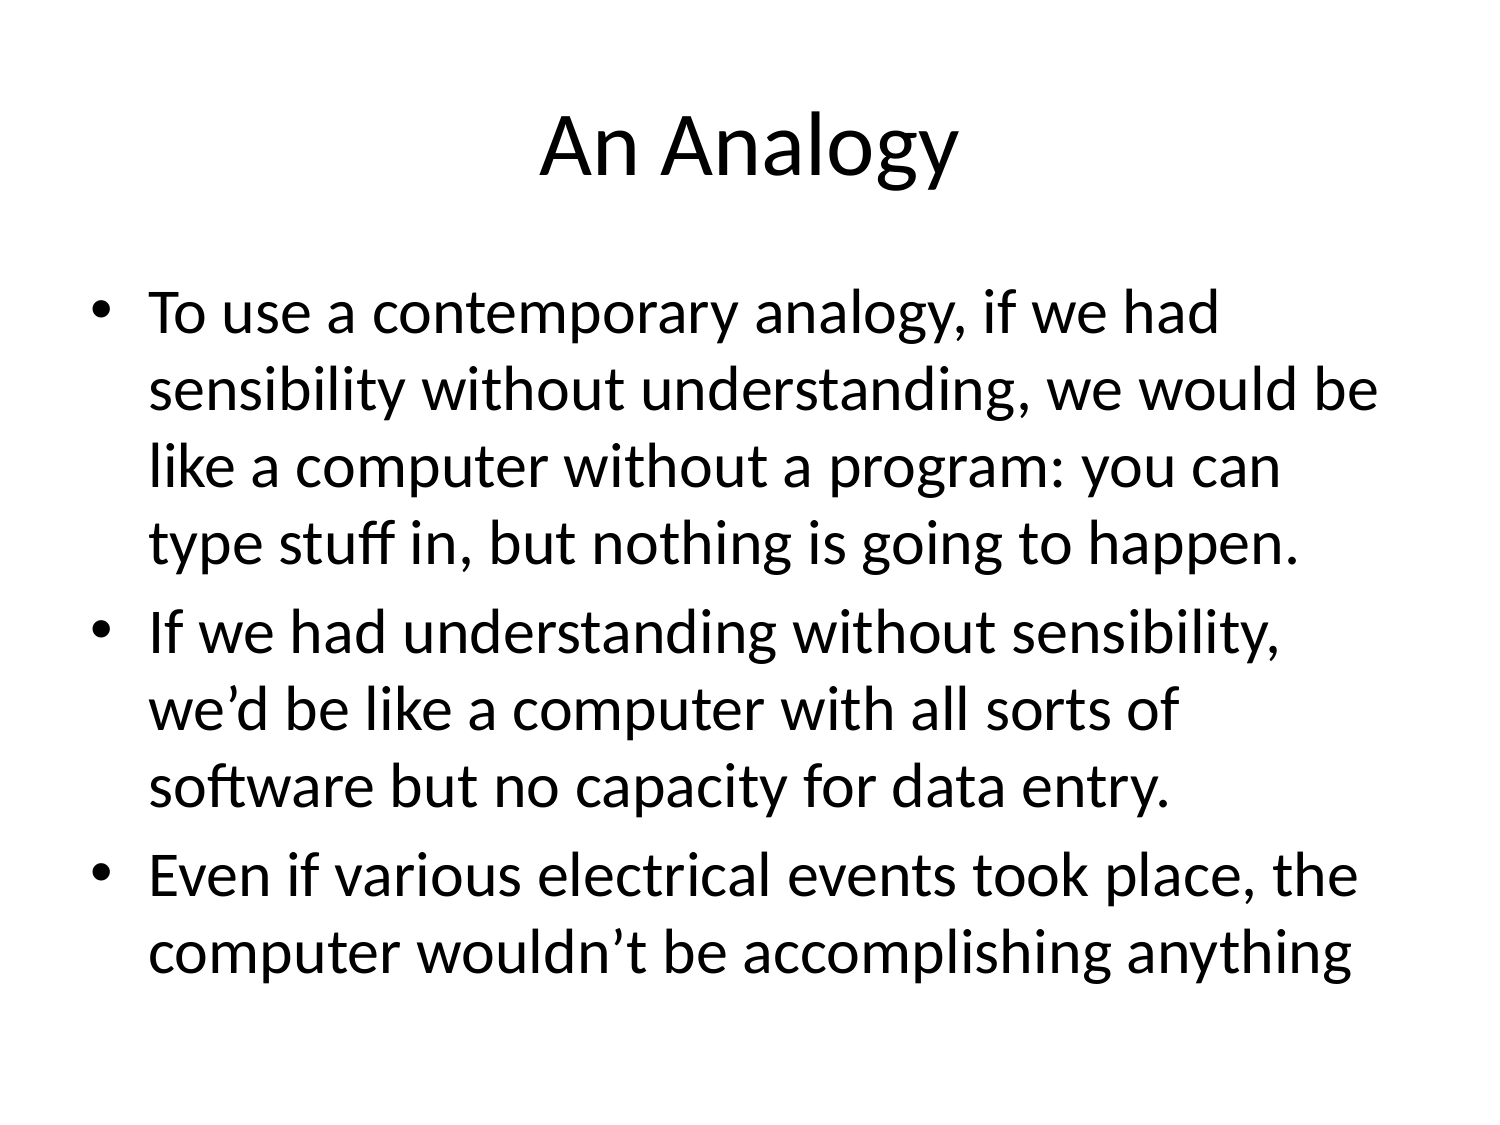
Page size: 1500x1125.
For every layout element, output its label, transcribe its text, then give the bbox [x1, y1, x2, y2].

list To use a contemporary analogy, if we had sensibility without understanding, we would be like a computer without a program: you can type stuff in, but nothing is going to happen. If we had understanding without sensibility, we’d be like a computer with all sorts of software but no capacity for data entry. Even if various electrical events took place, the computer wouldn’t be accomplishing anything [75, 262, 1425, 1005]
title An Analogy [75, 45, 1425, 233]
